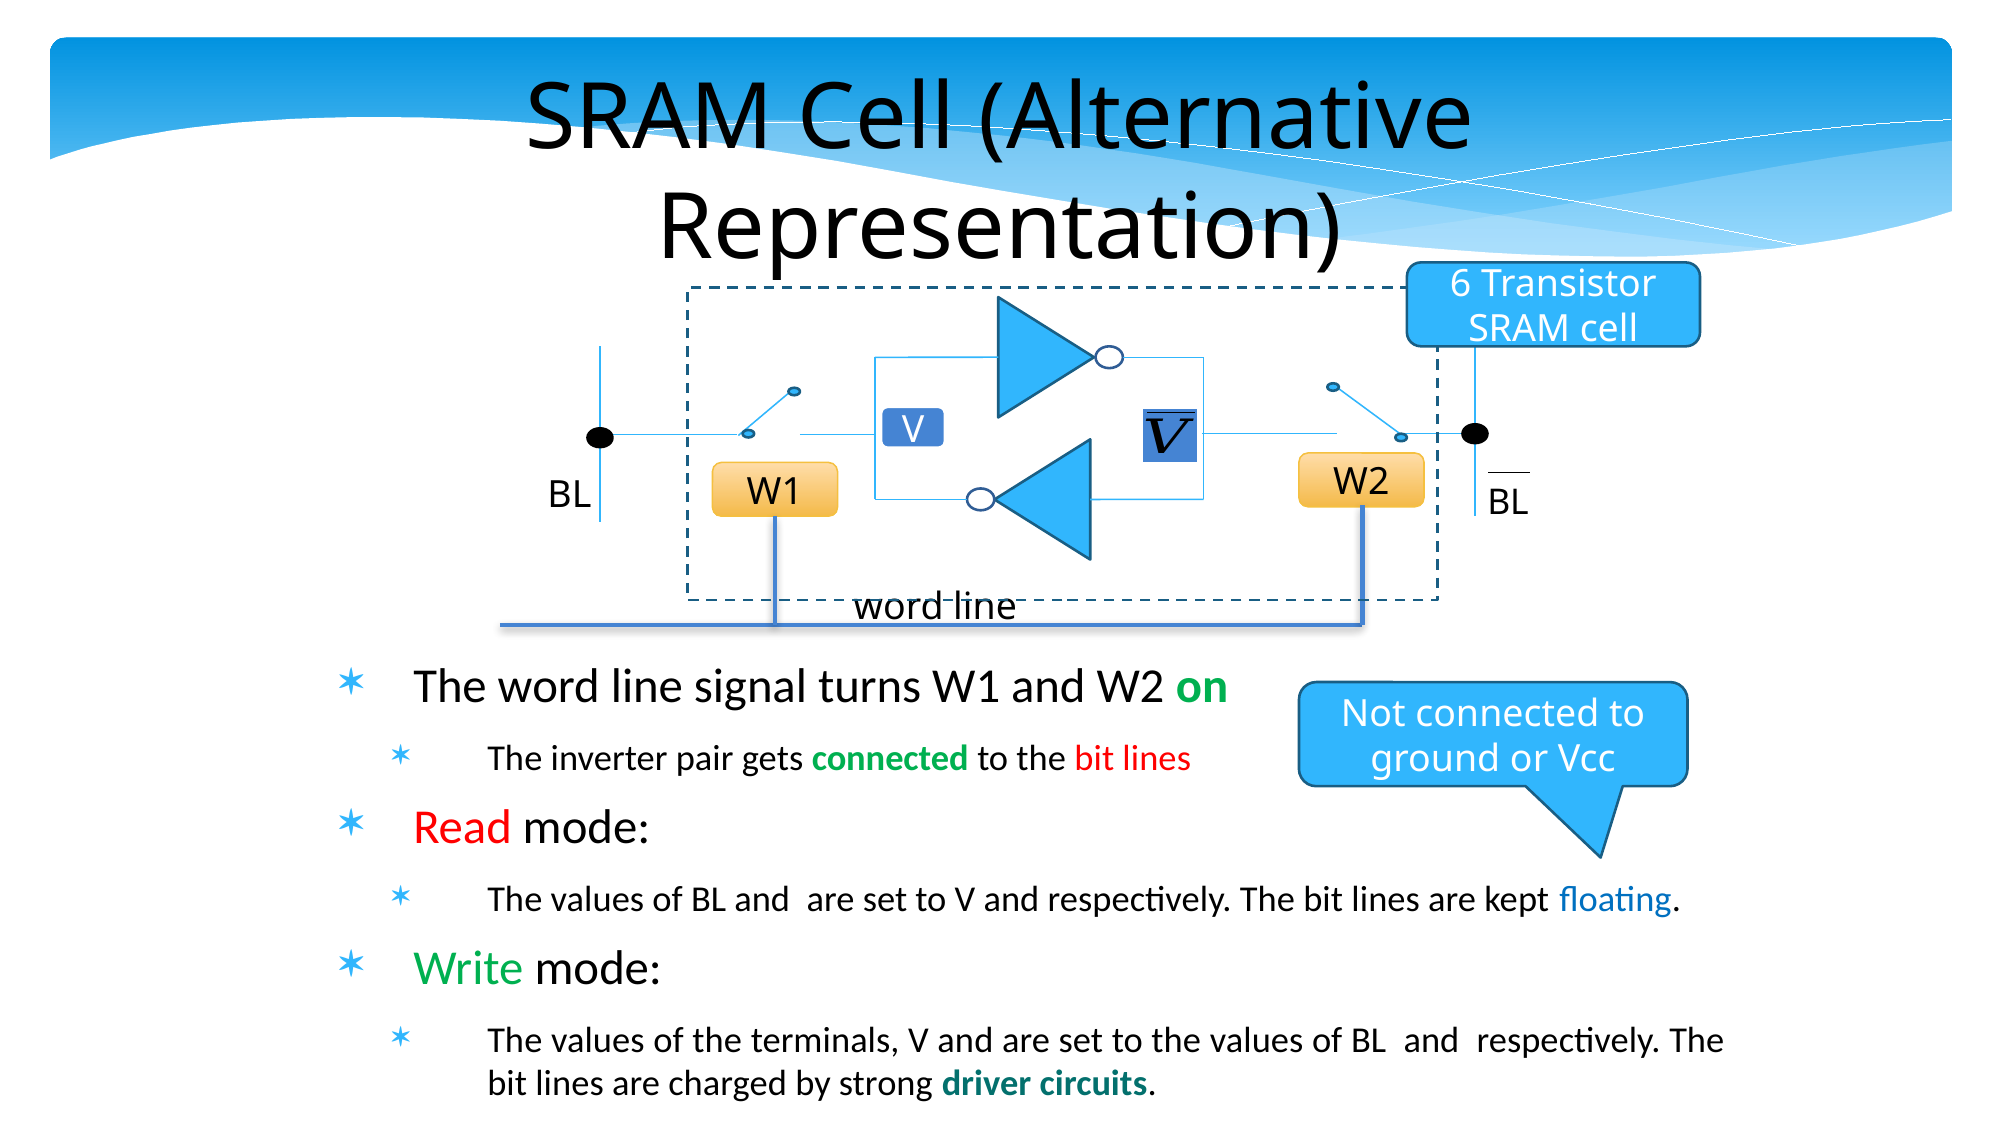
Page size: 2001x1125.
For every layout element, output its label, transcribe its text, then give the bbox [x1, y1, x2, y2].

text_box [1337, 387, 1401, 434]
text_box [586, 428, 594, 448]
text_box [686, 286, 1439, 601]
text_box BL [1487, 478, 1529, 522]
text_box Not connected to ground or Vcc [1297, 680, 1689, 859]
text_box word line [838, 600, 1032, 623]
text_box [1480, 423, 1489, 444]
text_box [1461, 424, 1469, 432]
text_box 6 Transistor SRAM cell [1405, 261, 1702, 348]
text_box BL [532, 462, 595, 523]
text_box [874, 296, 1204, 560]
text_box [738, 392, 789, 436]
text_box SRAM Cell (Alternative Representation) [287, 49, 1713, 285]
